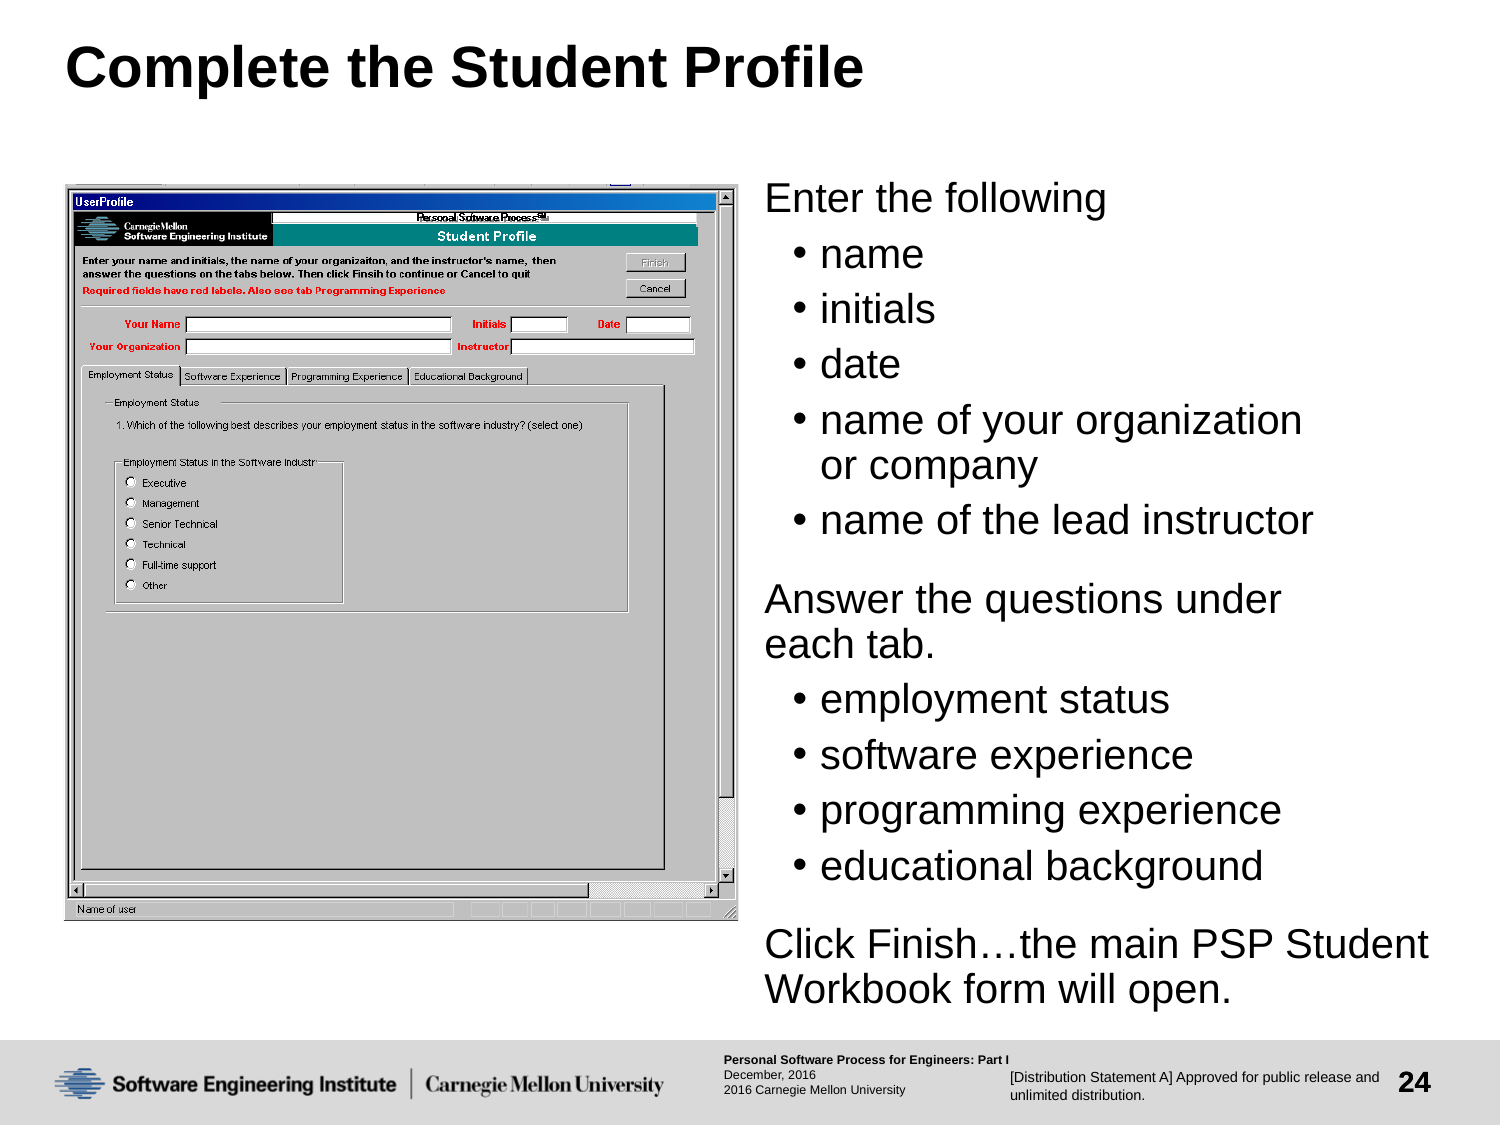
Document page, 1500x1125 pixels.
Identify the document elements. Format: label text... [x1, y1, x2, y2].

picture [63, 184, 739, 921]
list Enter the following name initials date name of your organization or company name of the lead instructor Answer the questions under each tab. employment status software experience programming experience educational background Click Finish…the main PSP Student Workbook form will open. [764, 176, 1432, 1022]
title Complete the Student Profile [65, 37, 1313, 148]
picture [46, 1061, 673, 1104]
text_box [166, 280, 763, 1034]
